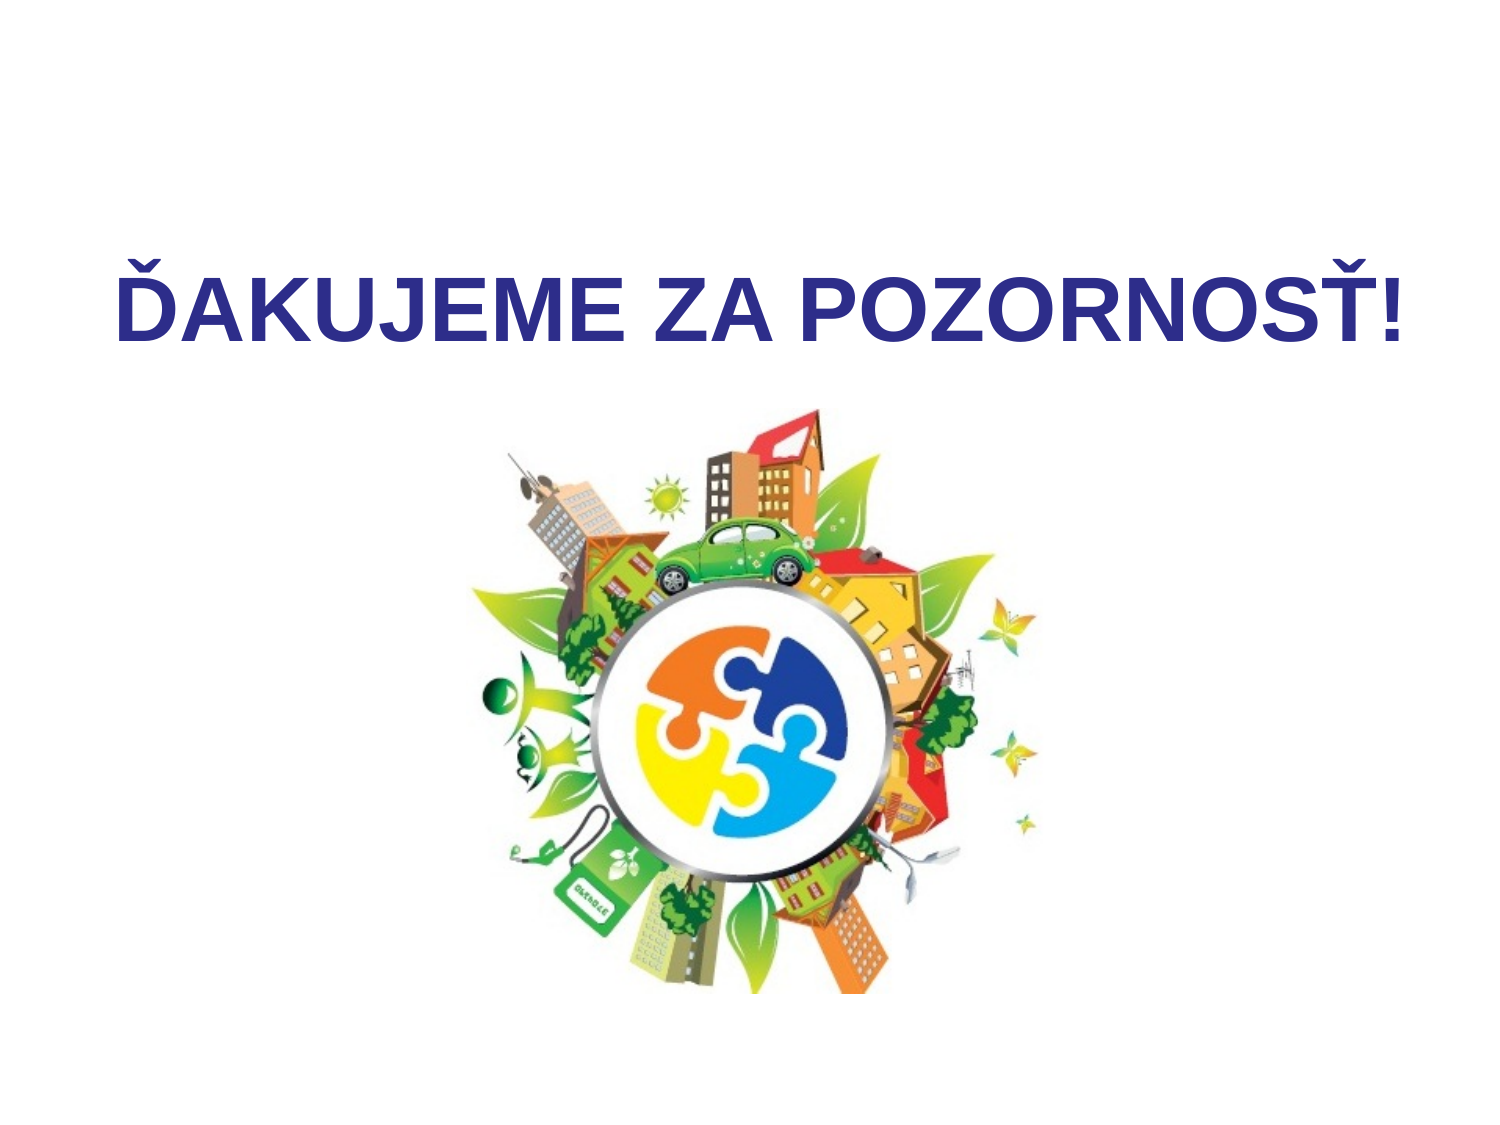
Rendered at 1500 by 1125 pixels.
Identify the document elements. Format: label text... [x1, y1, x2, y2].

title ĎAKUJEME ZA POZORNOSŤ! [64, 184, 1459, 426]
picture [466, 408, 1050, 994]
